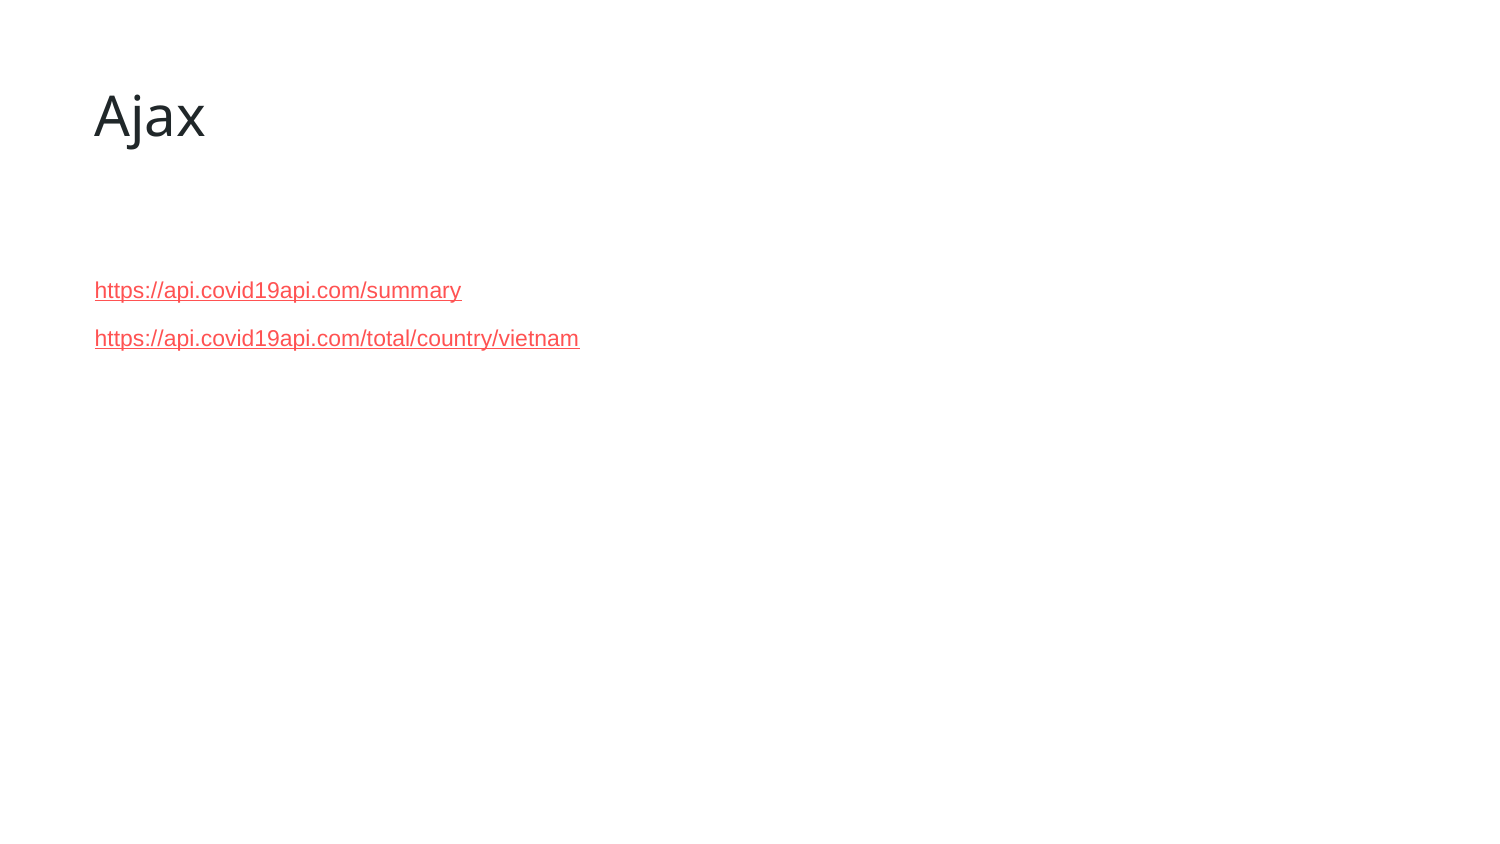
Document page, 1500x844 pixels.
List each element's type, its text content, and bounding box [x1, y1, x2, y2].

title Ajax [83, 75, 1141, 238]
list https://api.covid19api.com/summary https://api.covid19api.com/total/country/vietnam [83, 265, 1141, 744]
